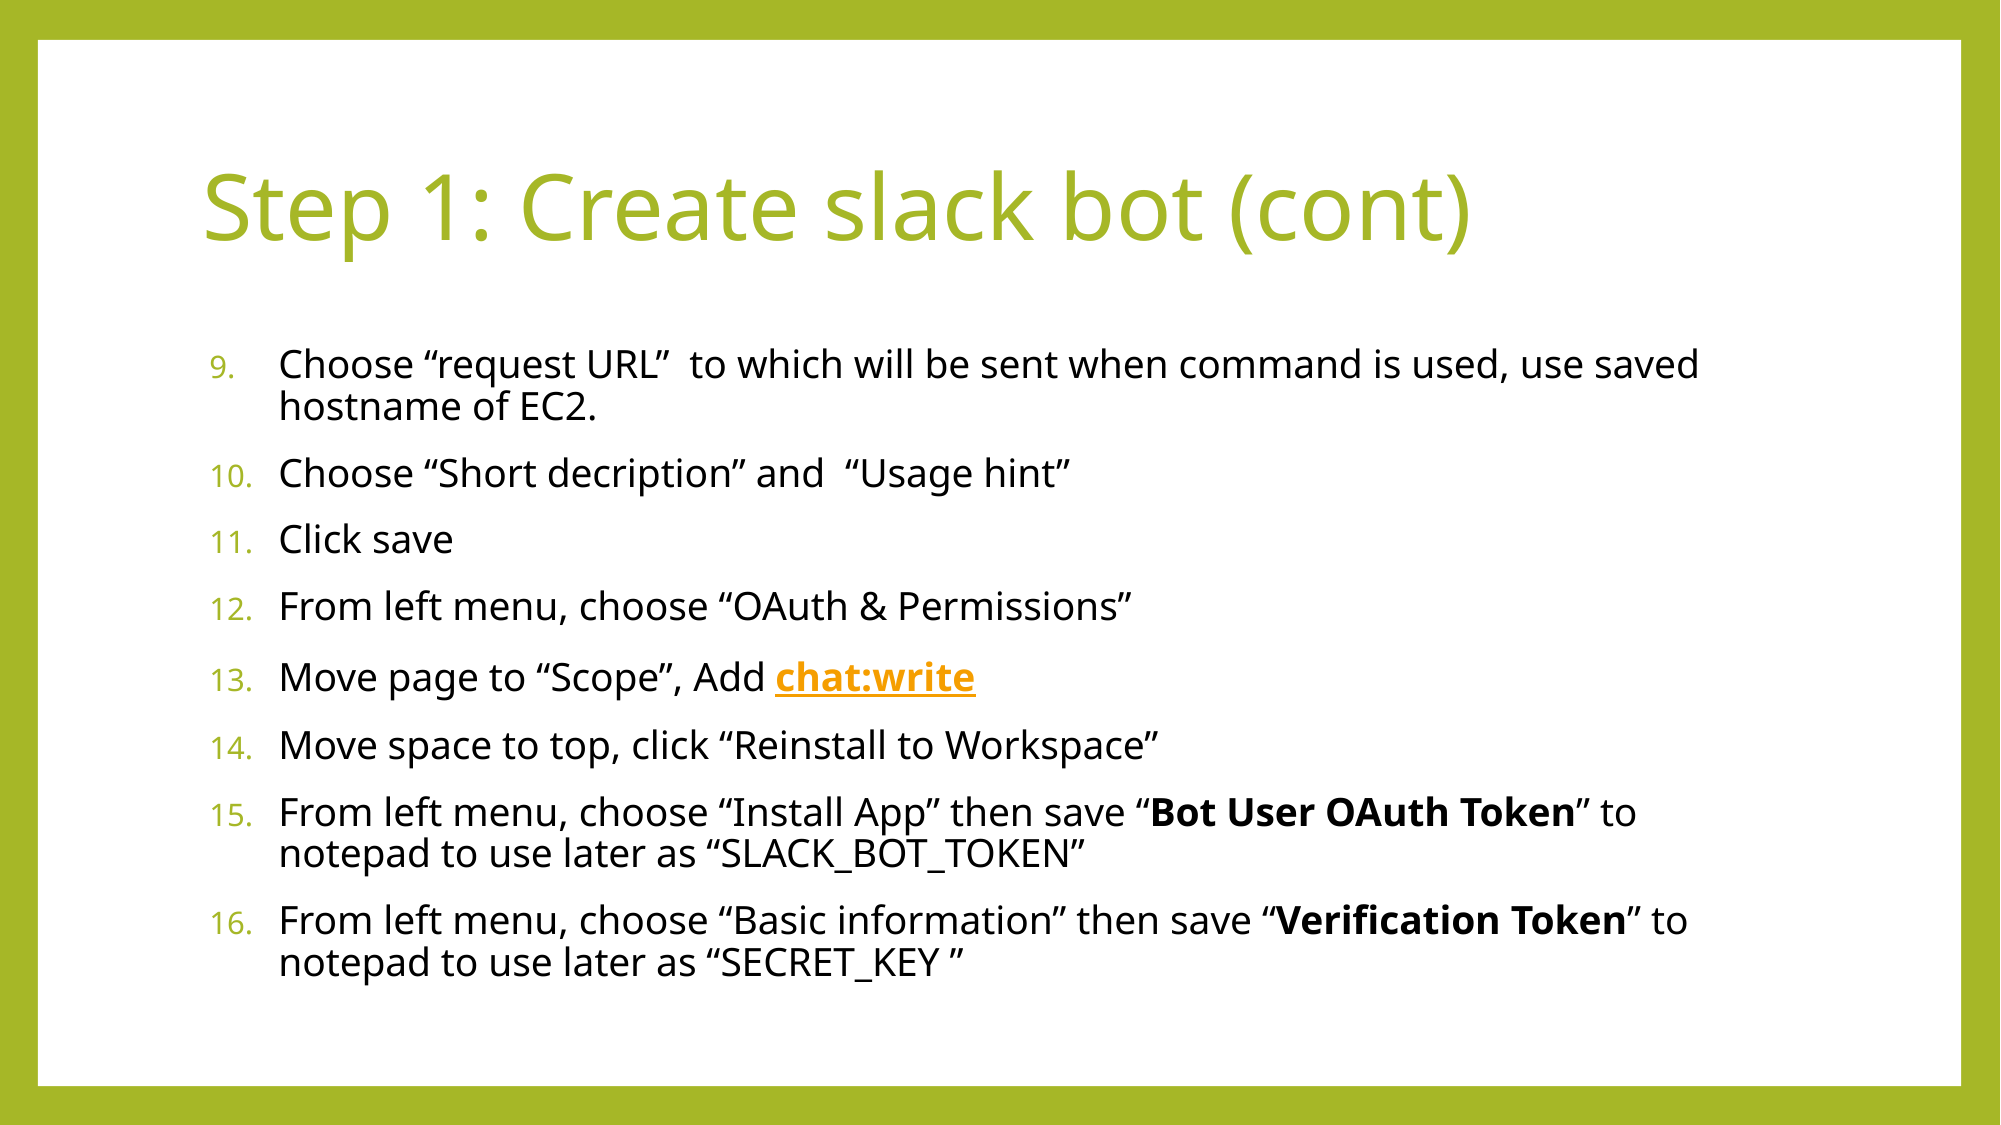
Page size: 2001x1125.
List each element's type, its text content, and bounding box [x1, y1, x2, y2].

list Choose “request URL” to which will be sent when command is used, use saved hostname of EC2. Choose “Short decription” and “Usage hint” Click save From left menu, choose “OAuth & Permissions” Move page to “Scope”, Add chat:write Move space to top, click “Reinstall to Workspace” From left menu, choose “Install App” then save “Bot User OAuth Token” to notepad to use later as “SLACK_BOT_TOKEN” From left menu, choose “Basic information” then save “Verification Token” to notepad to use later as “SECRET_KEY ” [187, 337, 1808, 1000]
title Step 1: Create slack bot (cont) [187, 99, 1808, 323]
